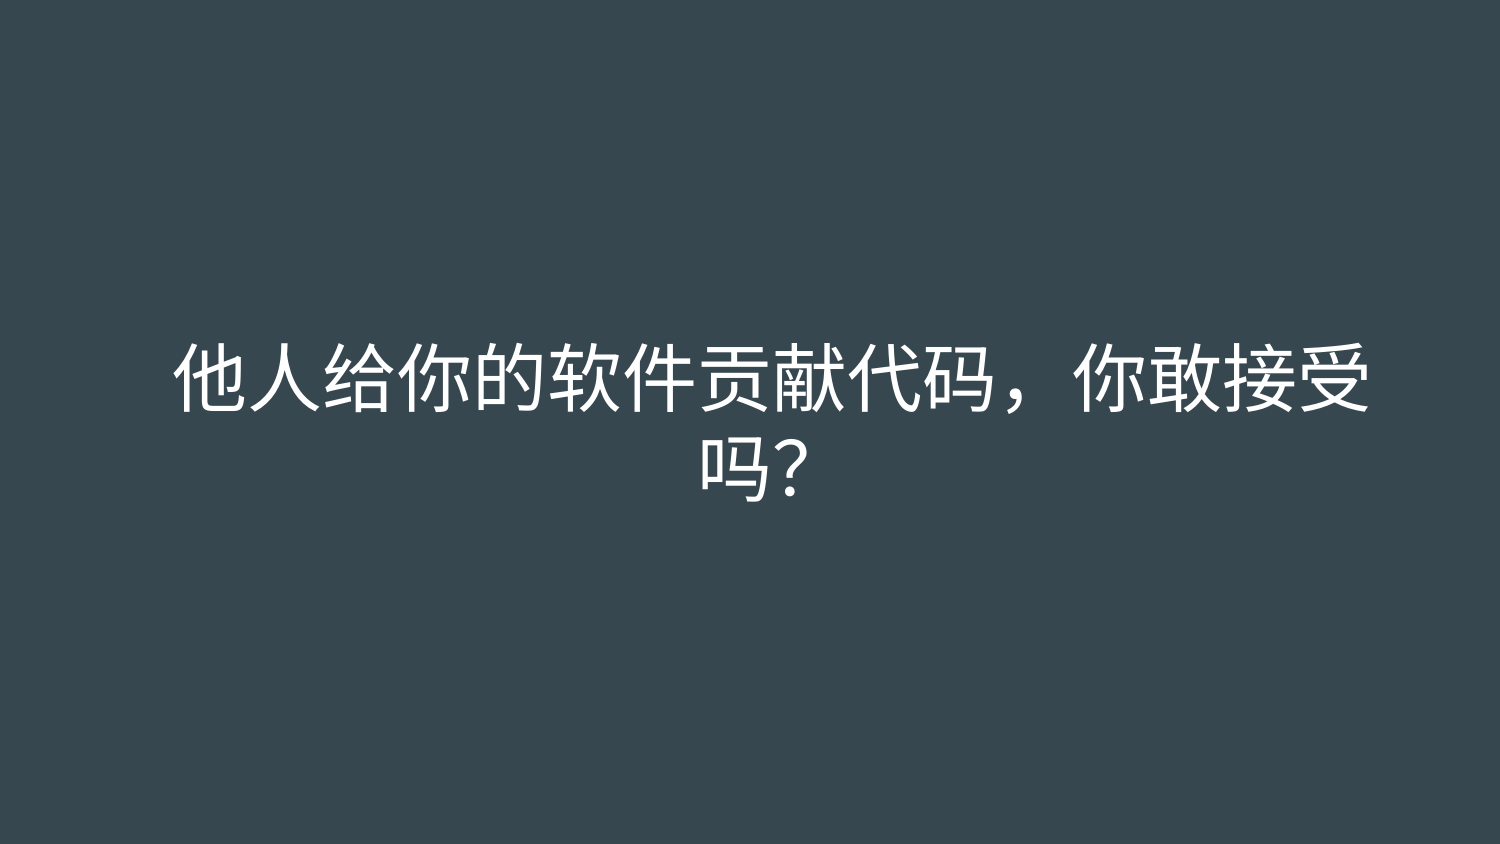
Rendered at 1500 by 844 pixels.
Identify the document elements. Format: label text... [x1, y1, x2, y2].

title 他人给你的软件贡献代码，你敢接受吗？ [115, 351, 1430, 493]
